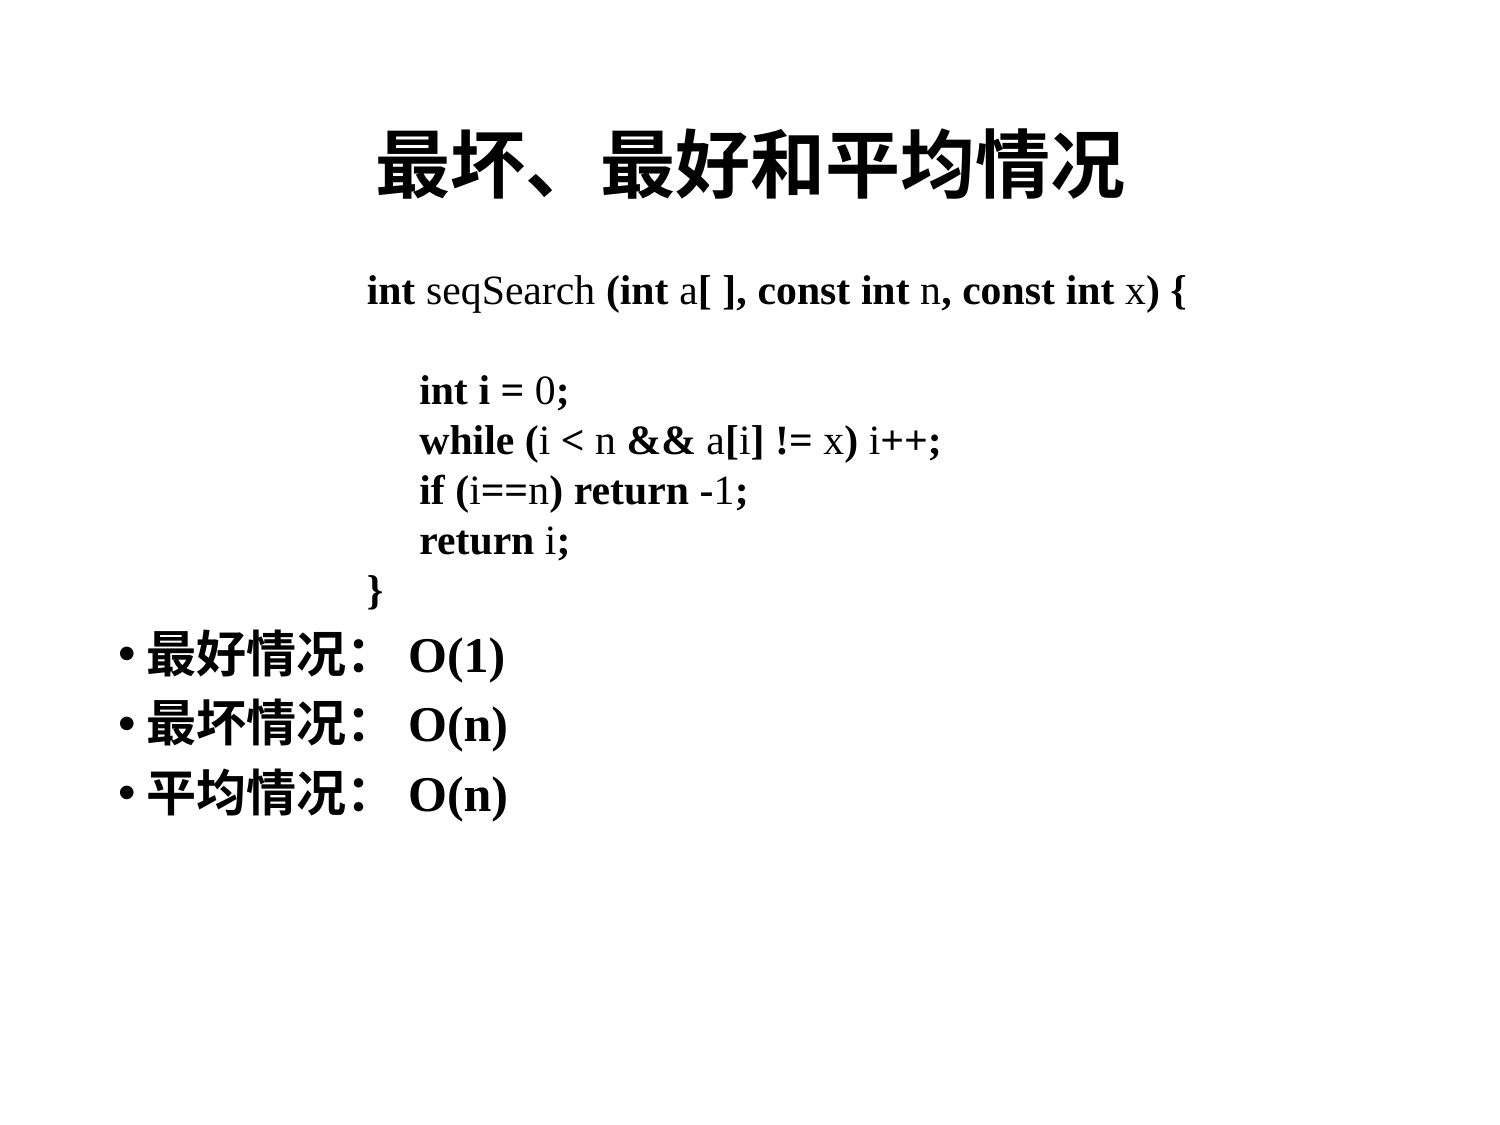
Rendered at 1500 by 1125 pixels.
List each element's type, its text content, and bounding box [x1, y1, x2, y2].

text_box int seqSearch (int a[ ], const int n, const int x) { int i = 0; while (i < n && a[i] != x) i++; if (i==n) return -1; return i; } [348, 253, 1214, 623]
list 最好情况：O(1) 最坏情况：O(n) 平均情况：O(n) [103, 621, 1397, 1014]
title 最坏、最好和平均情况 [103, 59, 1397, 278]
